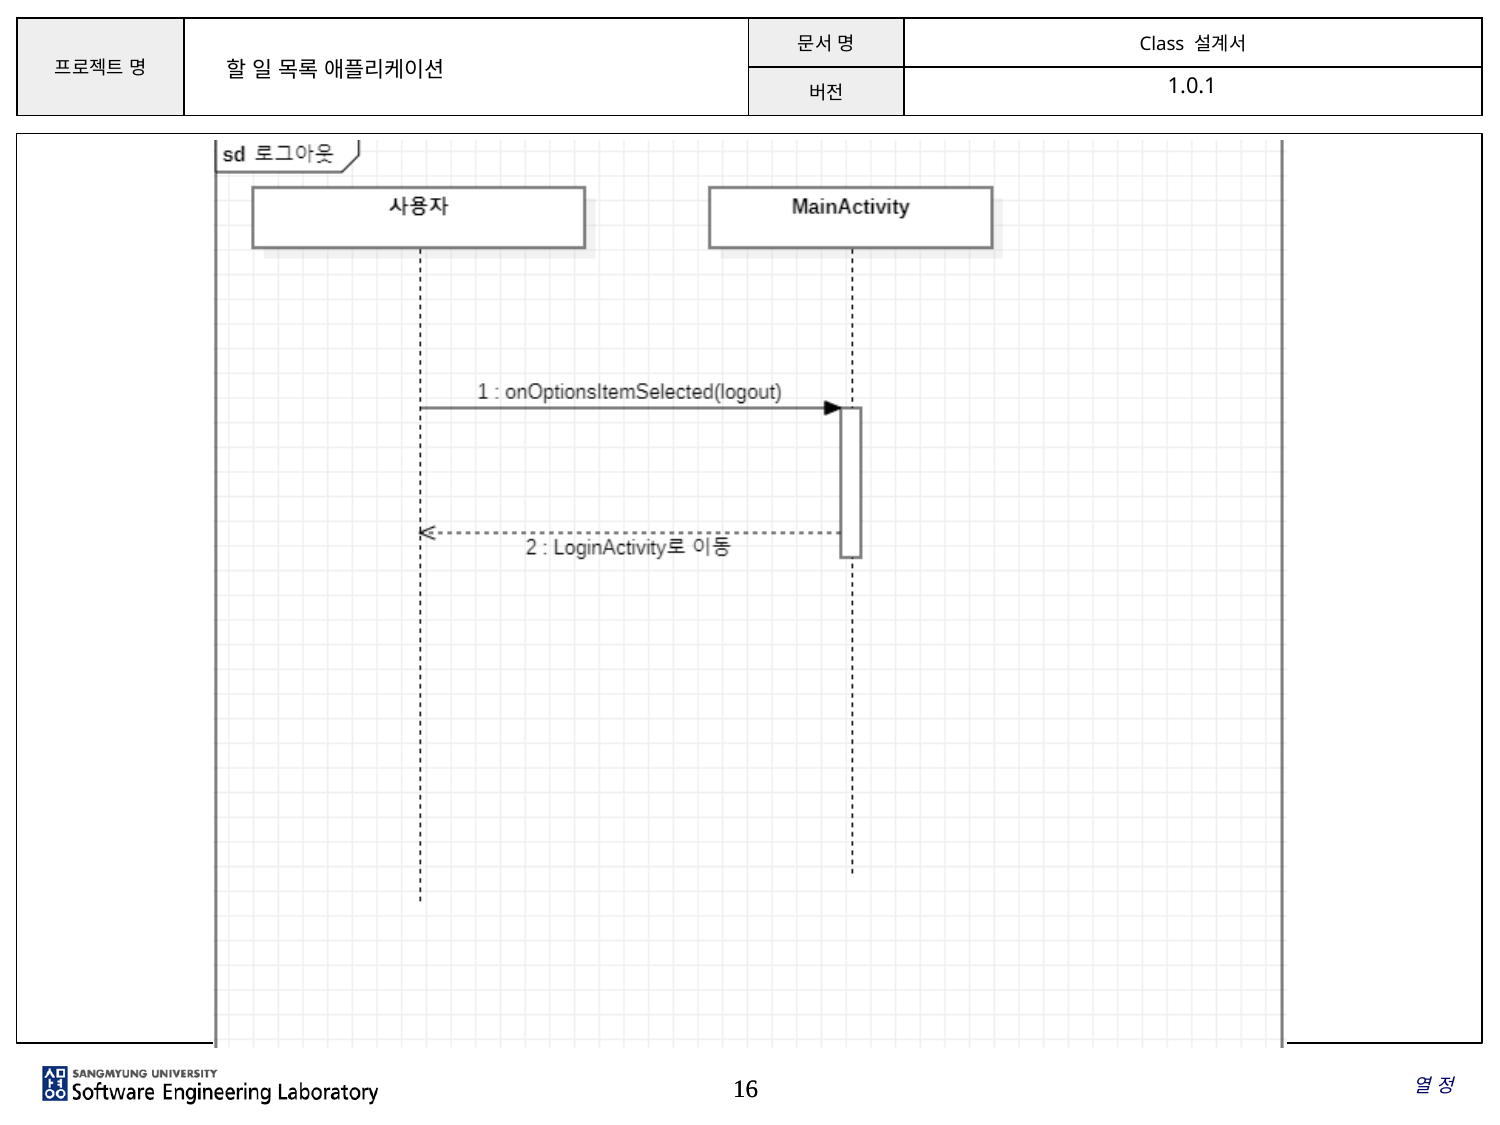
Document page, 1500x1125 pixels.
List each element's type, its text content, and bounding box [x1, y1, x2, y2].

text_box 할 일 목록 애플리케이션 [211, 47, 597, 89]
text_box 1.0.1 [1152, 64, 1343, 106]
picture [213, 139, 1287, 1048]
picture [42, 1066, 382, 1106]
footer 열 정 [994, 1060, 1454, 1110]
